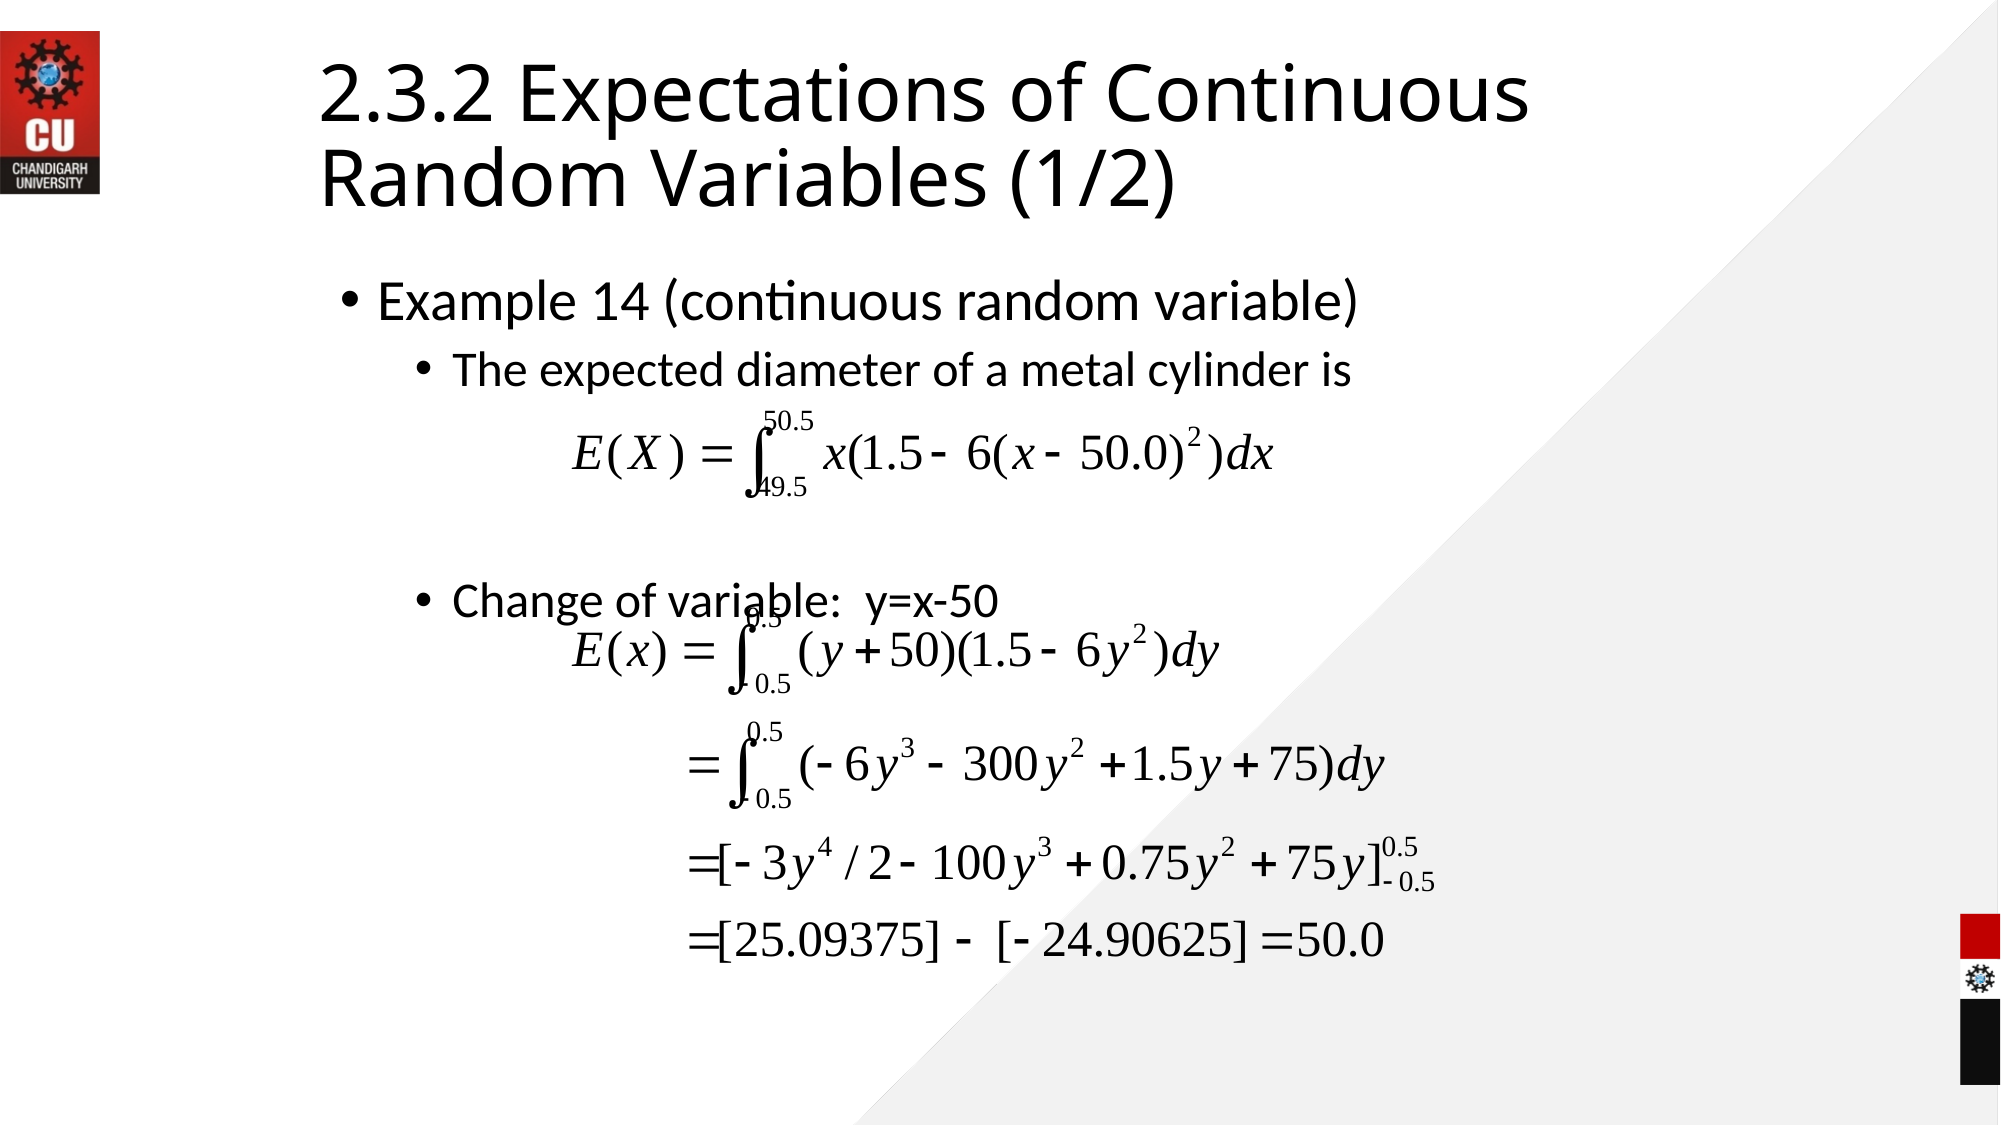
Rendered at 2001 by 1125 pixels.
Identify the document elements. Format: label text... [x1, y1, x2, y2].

title 2.3.2 Expectations of Continuous Random Variables (1/2) [303, 45, 1697, 233]
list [562, 596, 1449, 978]
list Example 14 (continuous random variable) The expected diameter of a metal cylinder is Change of variable: y=x-50 [324, 262, 1686, 1005]
picture [0, 0, 2001, 1125]
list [562, 397, 1284, 508]
